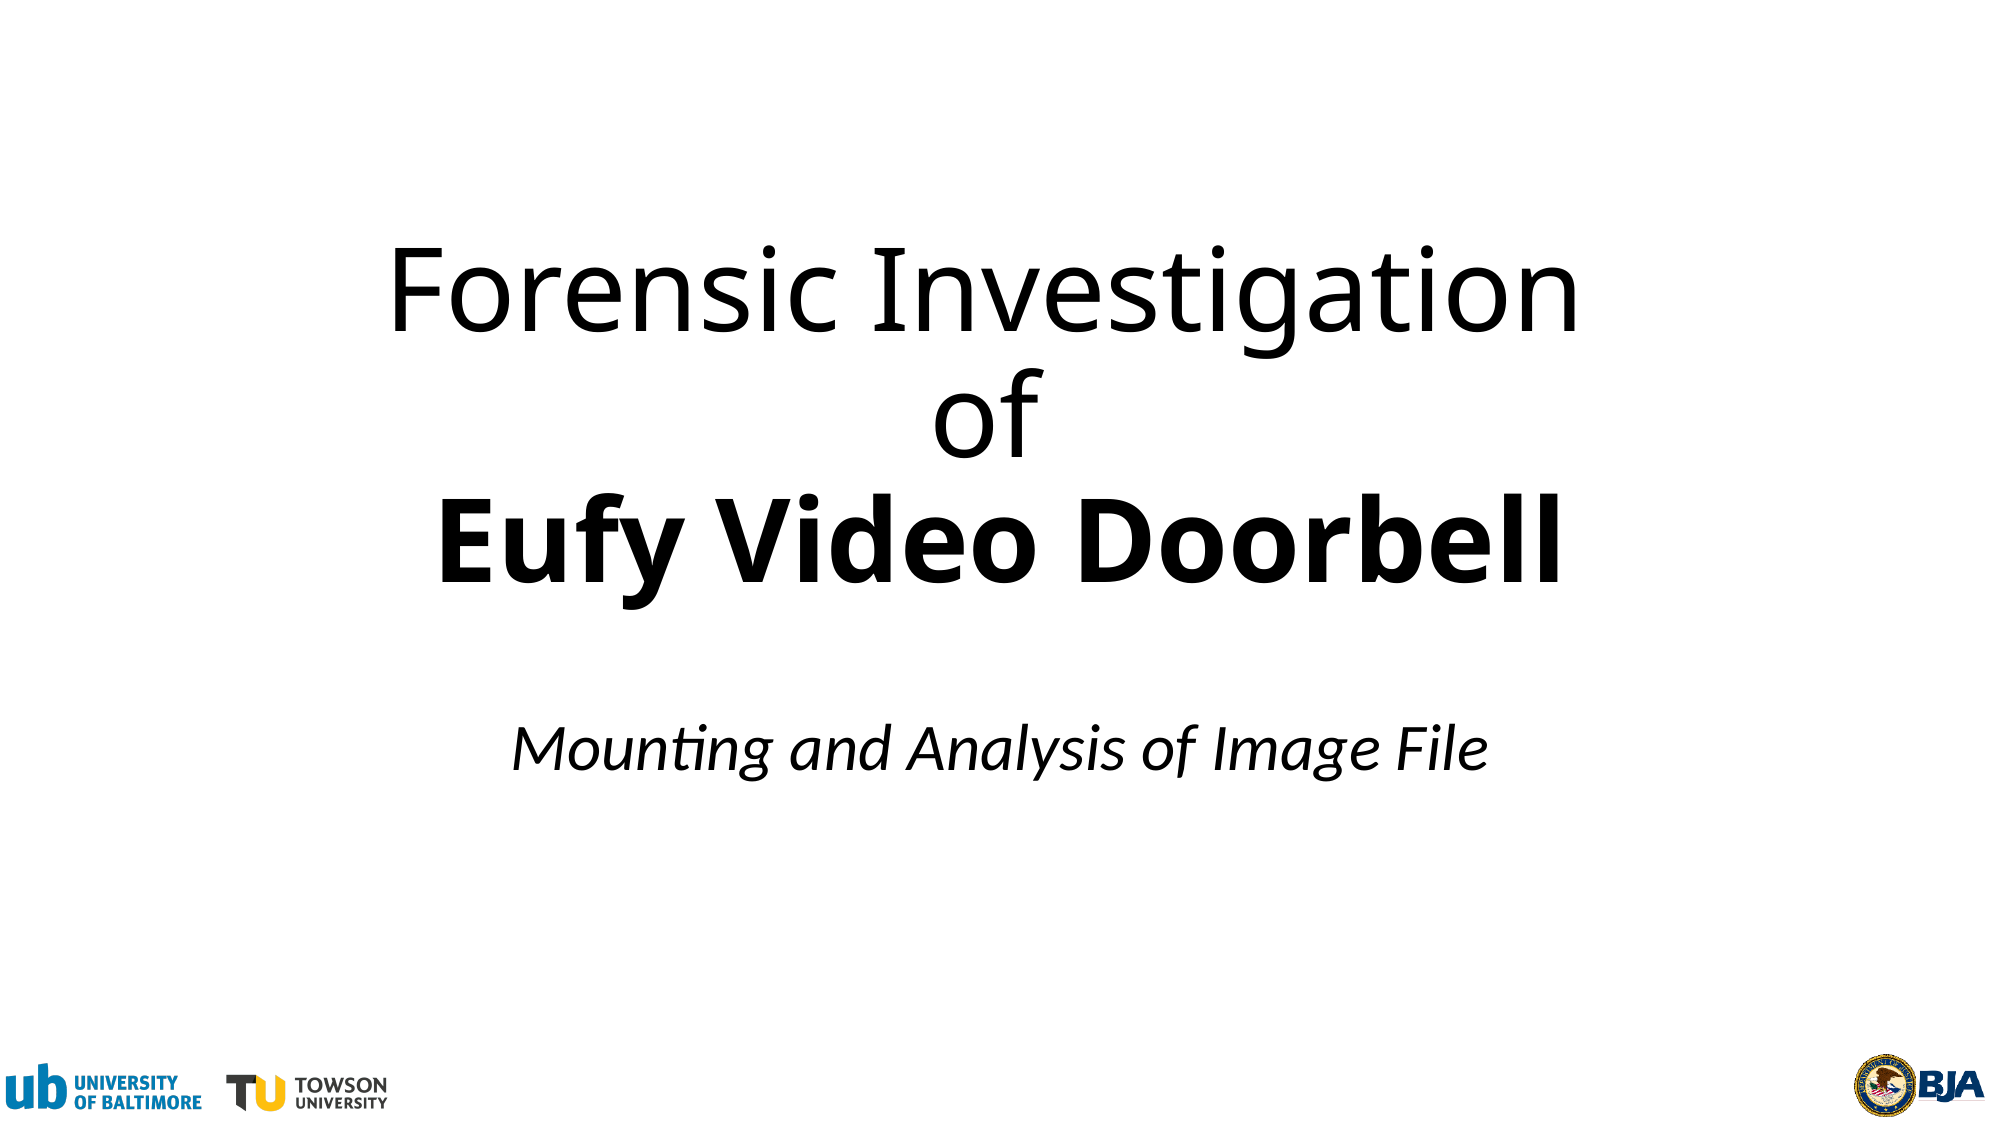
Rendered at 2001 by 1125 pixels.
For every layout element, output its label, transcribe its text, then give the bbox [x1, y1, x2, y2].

picture [1854, 1054, 1986, 1117]
picture [0, 1031, 407, 1125]
title Forensic Investigation of Eufy Video Doorbell [249, 223, 1750, 616]
subtitle Mounting and Analysis of Image File [249, 705, 1750, 978]
